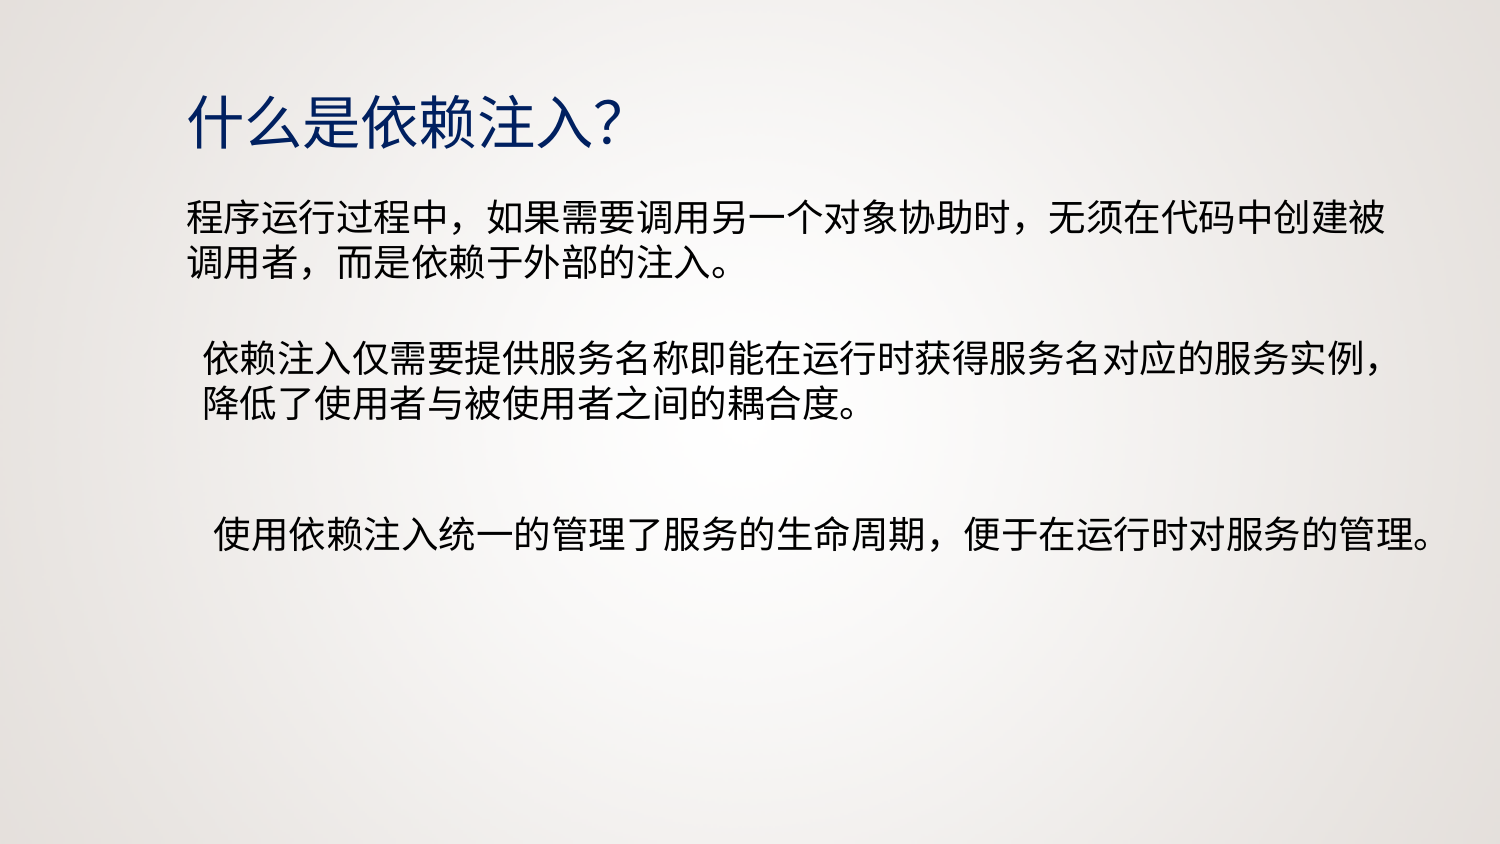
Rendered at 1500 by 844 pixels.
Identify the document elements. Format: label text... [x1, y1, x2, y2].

text_box 程序运行过程中，如果需要调用另一个对象协助时，无须在代码中创建被调用者，而是依赖于外部的注入。 [171, 186, 1424, 292]
text_box 什么是依赖注入？ [171, 79, 1223, 164]
text_box 依赖注入仅需要提供服务名称即能在运行时获得服务名对应的服务实例，降低了使用者与被使用者之间的耦合度。 [187, 328, 1440, 433]
text_box 使用依赖注入统一的管理了服务的生命周期，便于在运行时对服务的管理。 [199, 503, 1452, 564]
picture [0, 0, 1500, 844]
